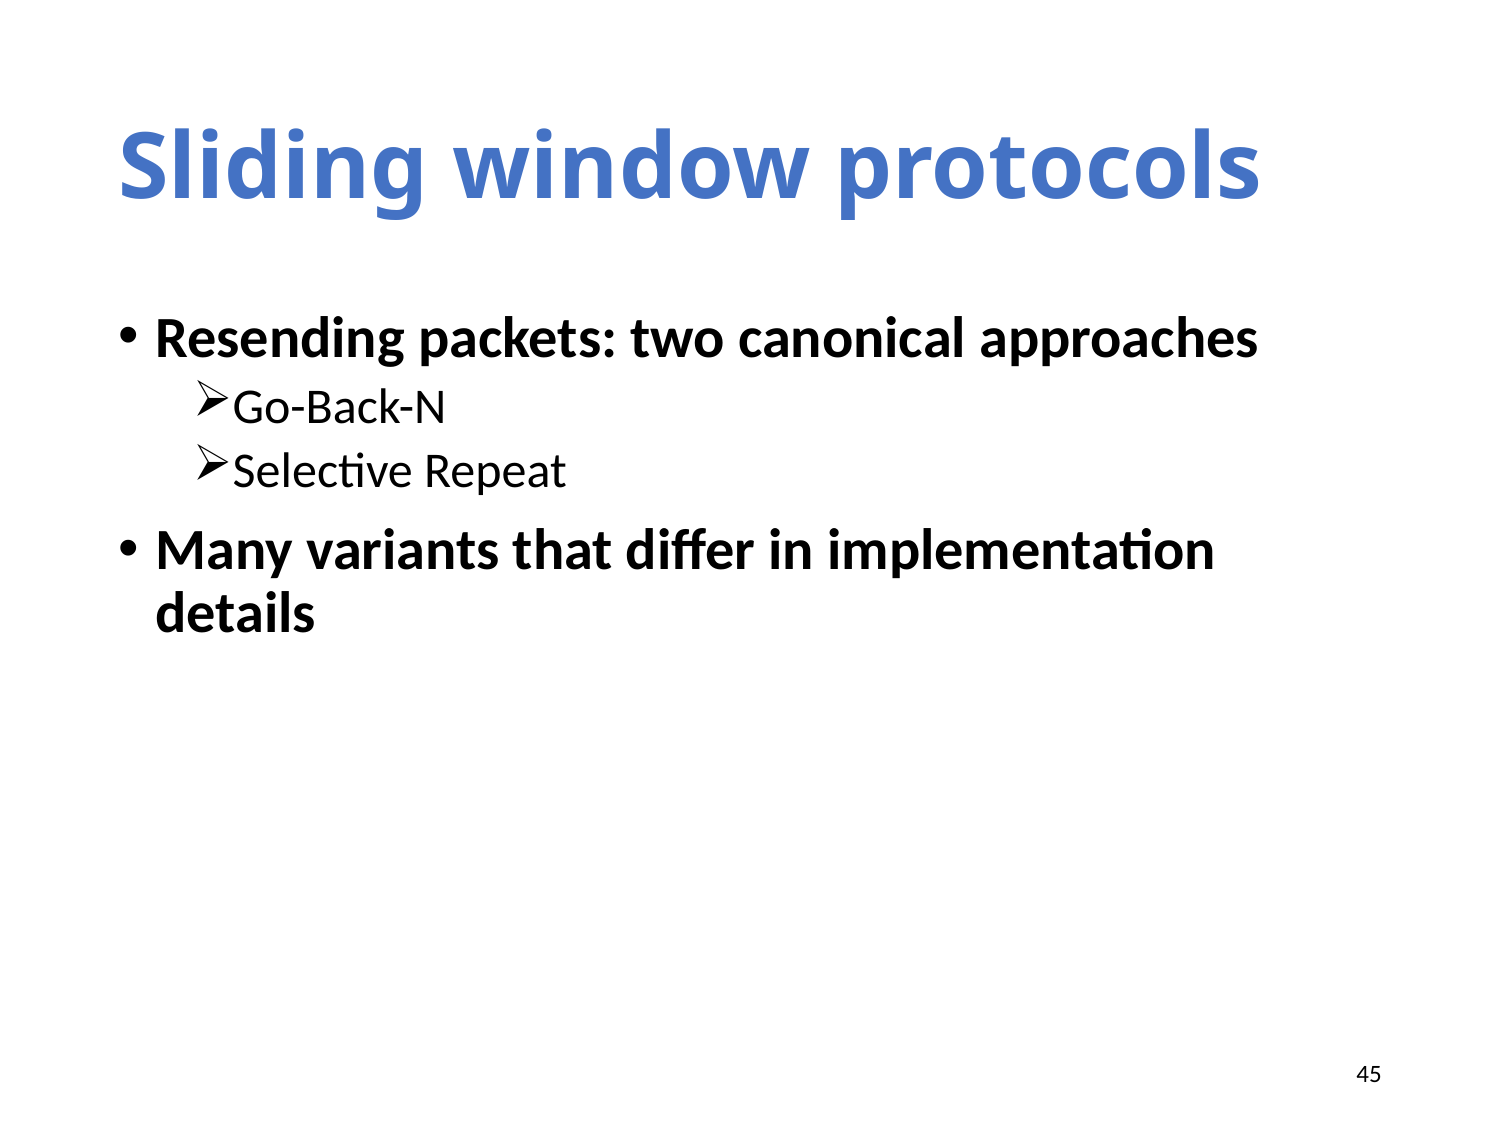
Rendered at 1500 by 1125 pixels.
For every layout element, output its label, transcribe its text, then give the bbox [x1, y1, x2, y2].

list Resending packets: two canonical approaches Go-Back-N Selective Repeat Many variants that differ in implementation details [103, 299, 1397, 1014]
slide_number 45 [1059, 1042, 1397, 1103]
title Sliding window protocols [103, 59, 1397, 278]
